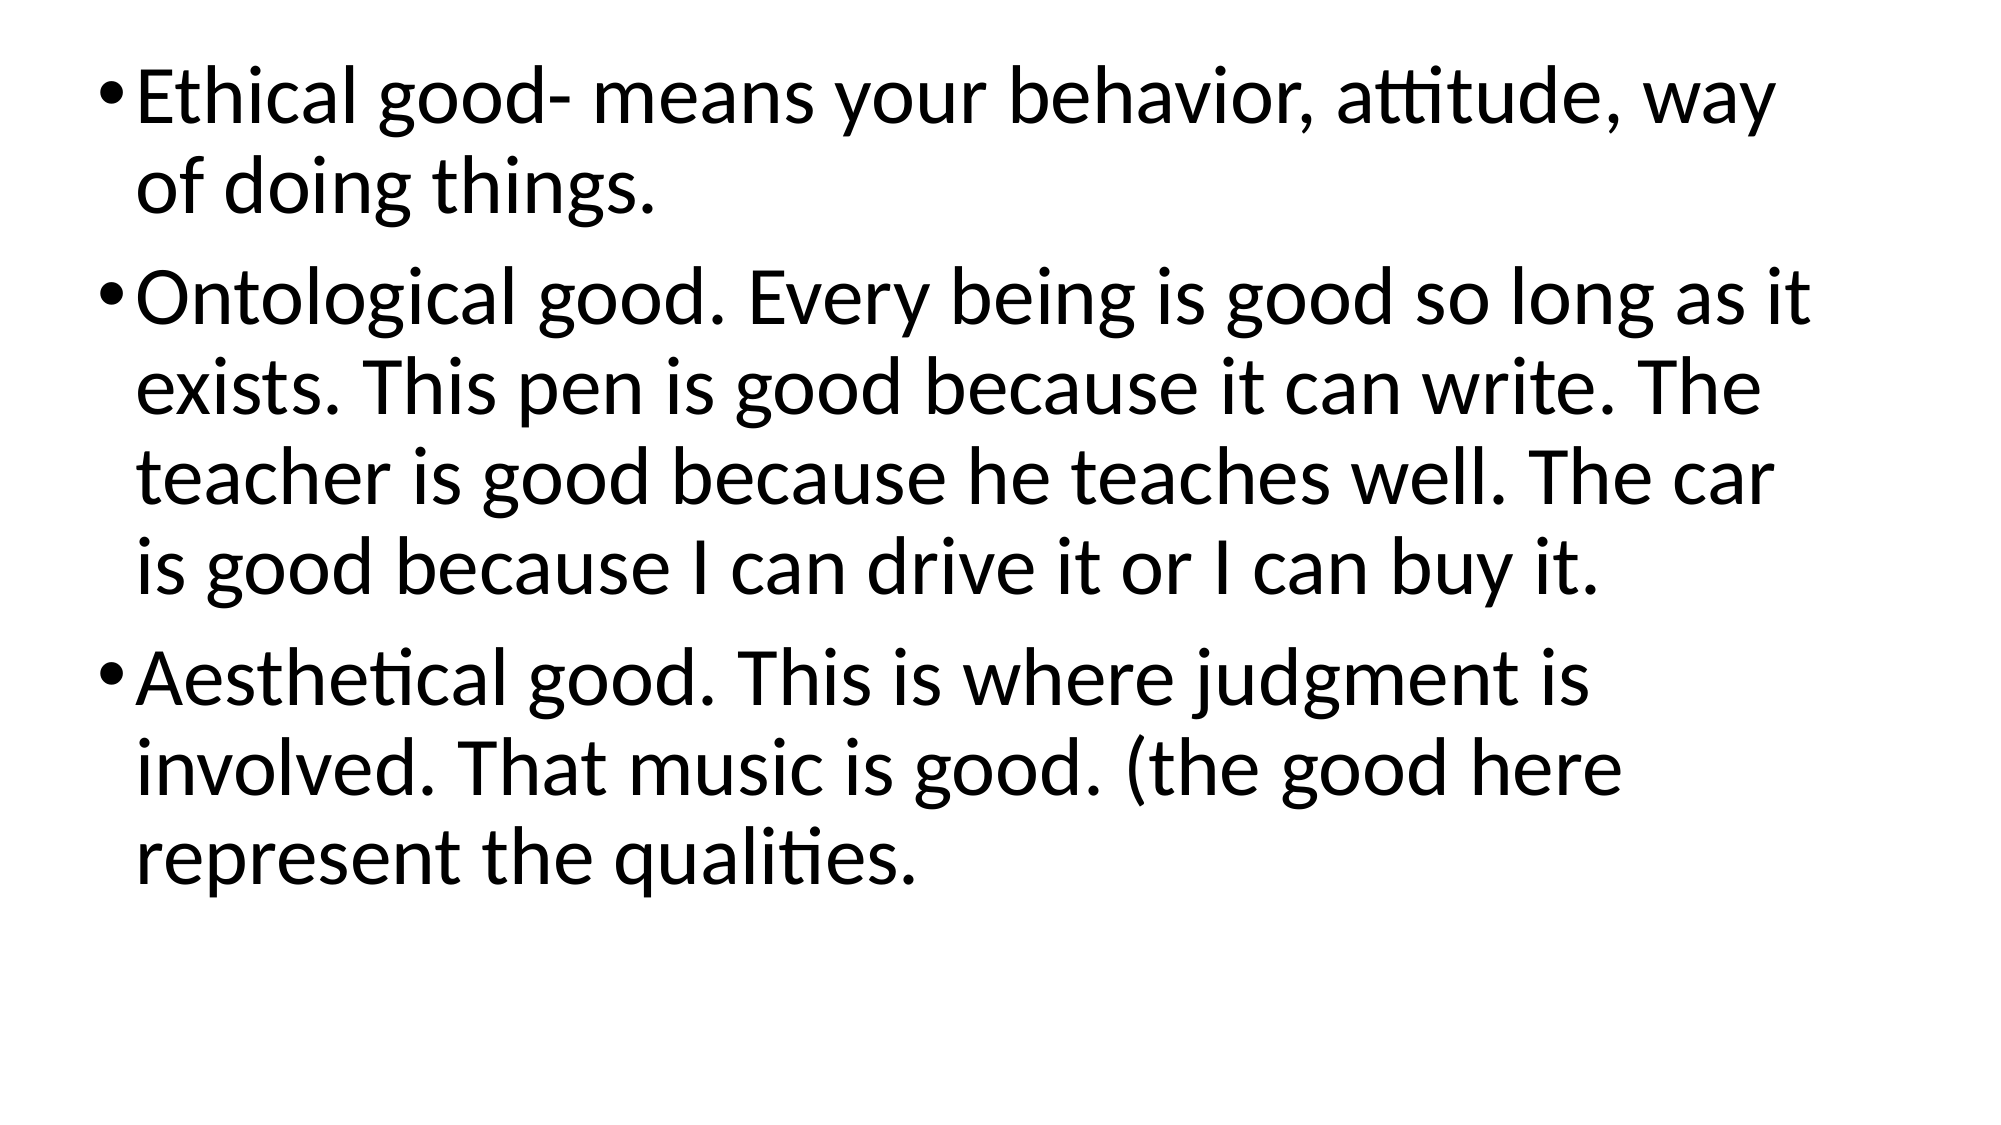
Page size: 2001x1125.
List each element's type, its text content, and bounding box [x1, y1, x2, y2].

list Ethical good- means your behavior, attitude, way of doing things. Ontological good. Every being is good so long as it exists. This pen is good because it can write. The teacher is good because he teaches well. The car is good because I can drive it or I can buy it. Aesthetical good. This is where judgment is involved. That music is good. (the good here represent the qualities. [82, 44, 1863, 1014]
